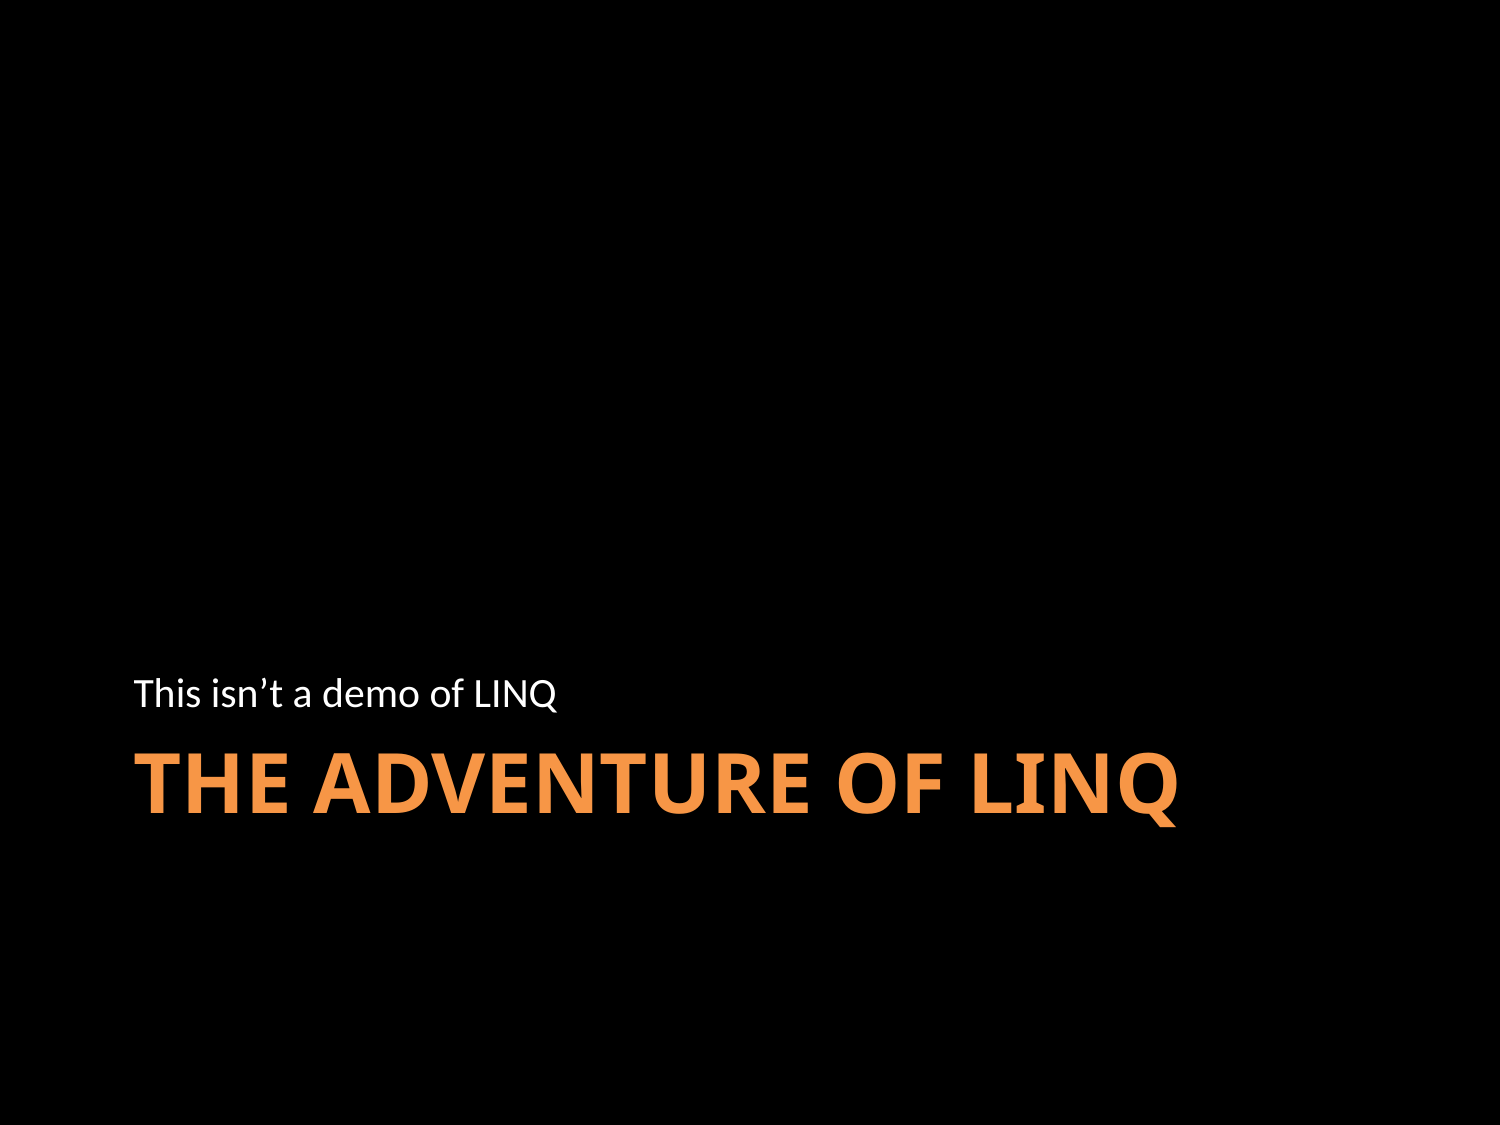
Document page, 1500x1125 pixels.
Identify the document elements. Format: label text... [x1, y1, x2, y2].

title The Adventure of LINQ [118, 723, 1394, 947]
list This isn’t a demo of LINQ [118, 476, 1394, 723]
